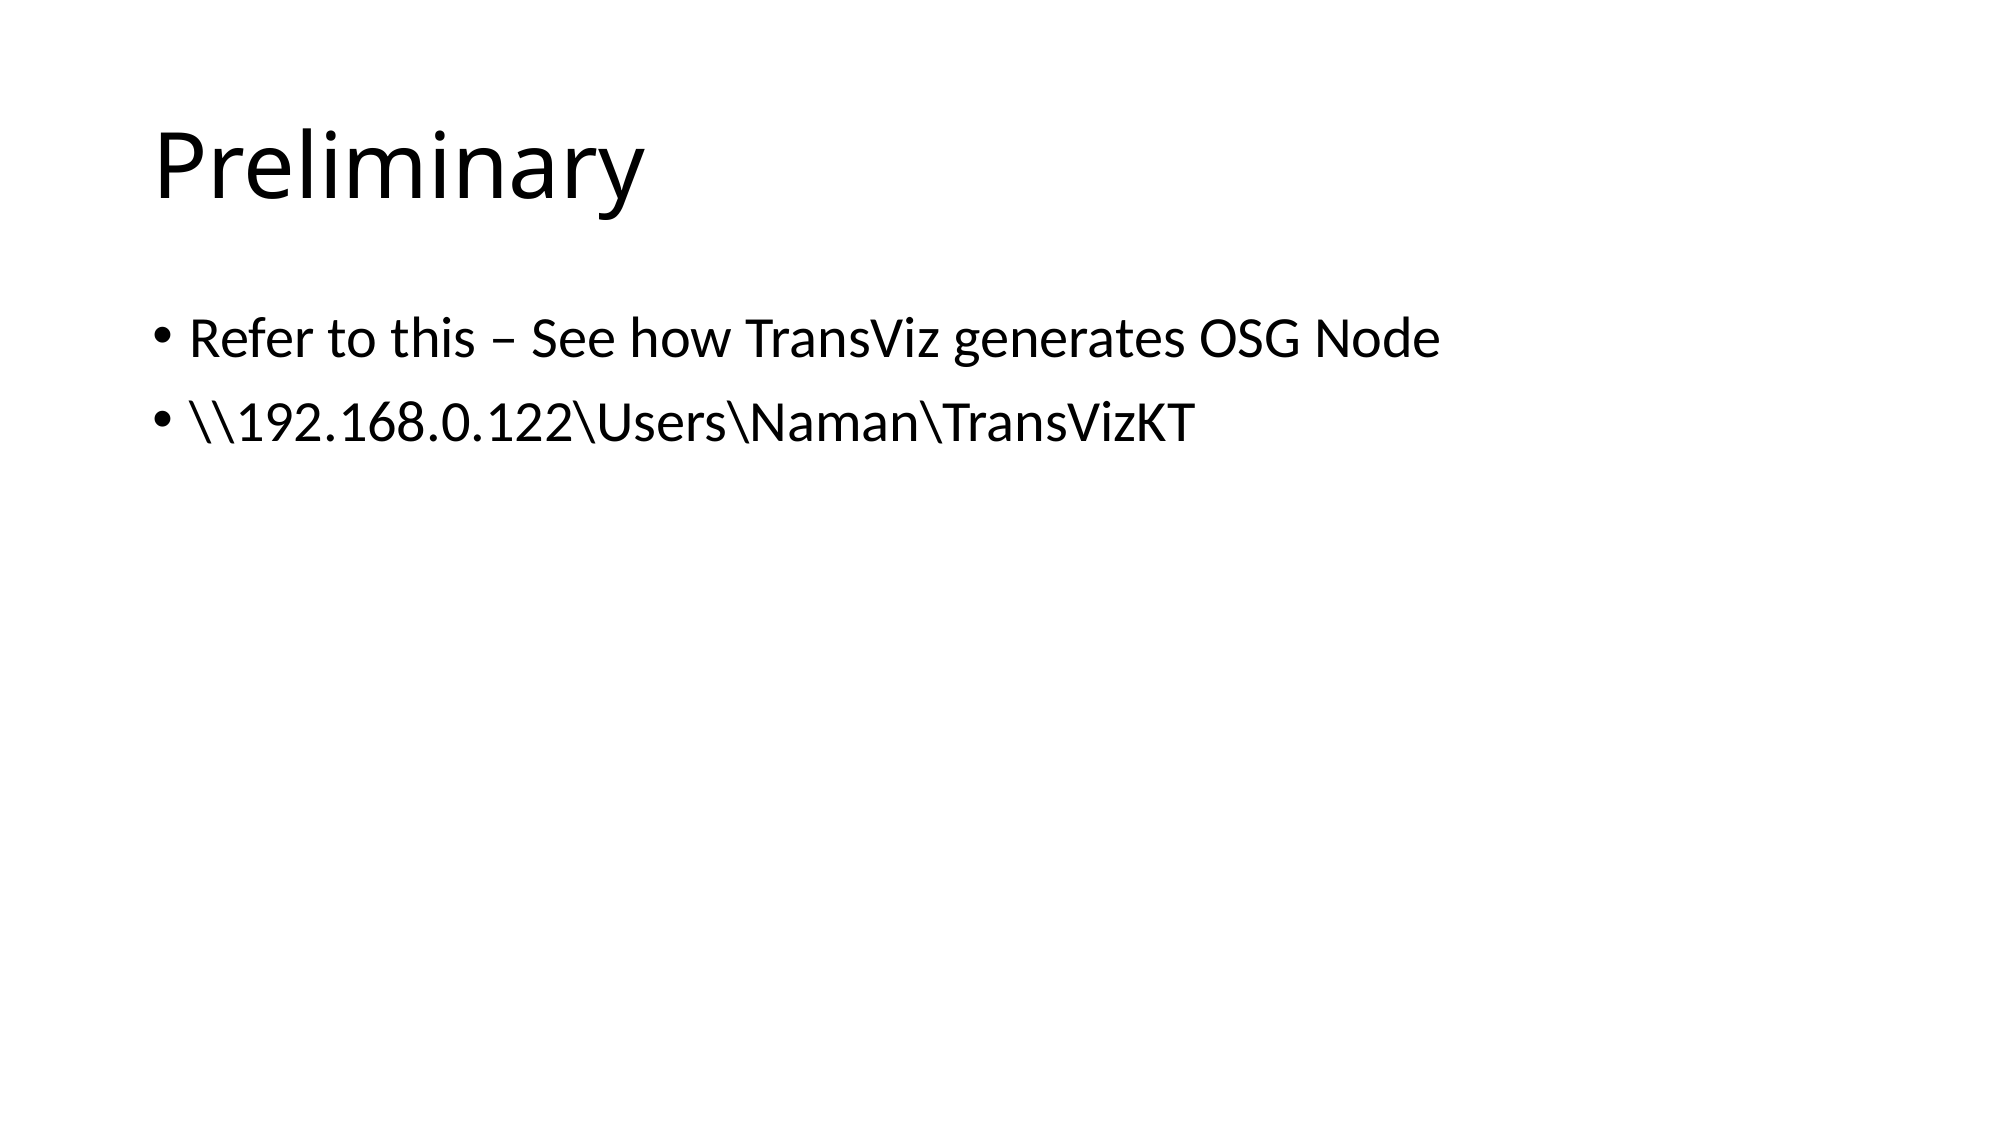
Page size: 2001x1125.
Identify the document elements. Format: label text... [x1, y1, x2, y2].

list Refer to this – See how TransViz generates OSG Node \\192.168.0.122\Users\Naman\TransVizKT [137, 299, 1863, 1014]
title Preliminary [137, 59, 1863, 278]
